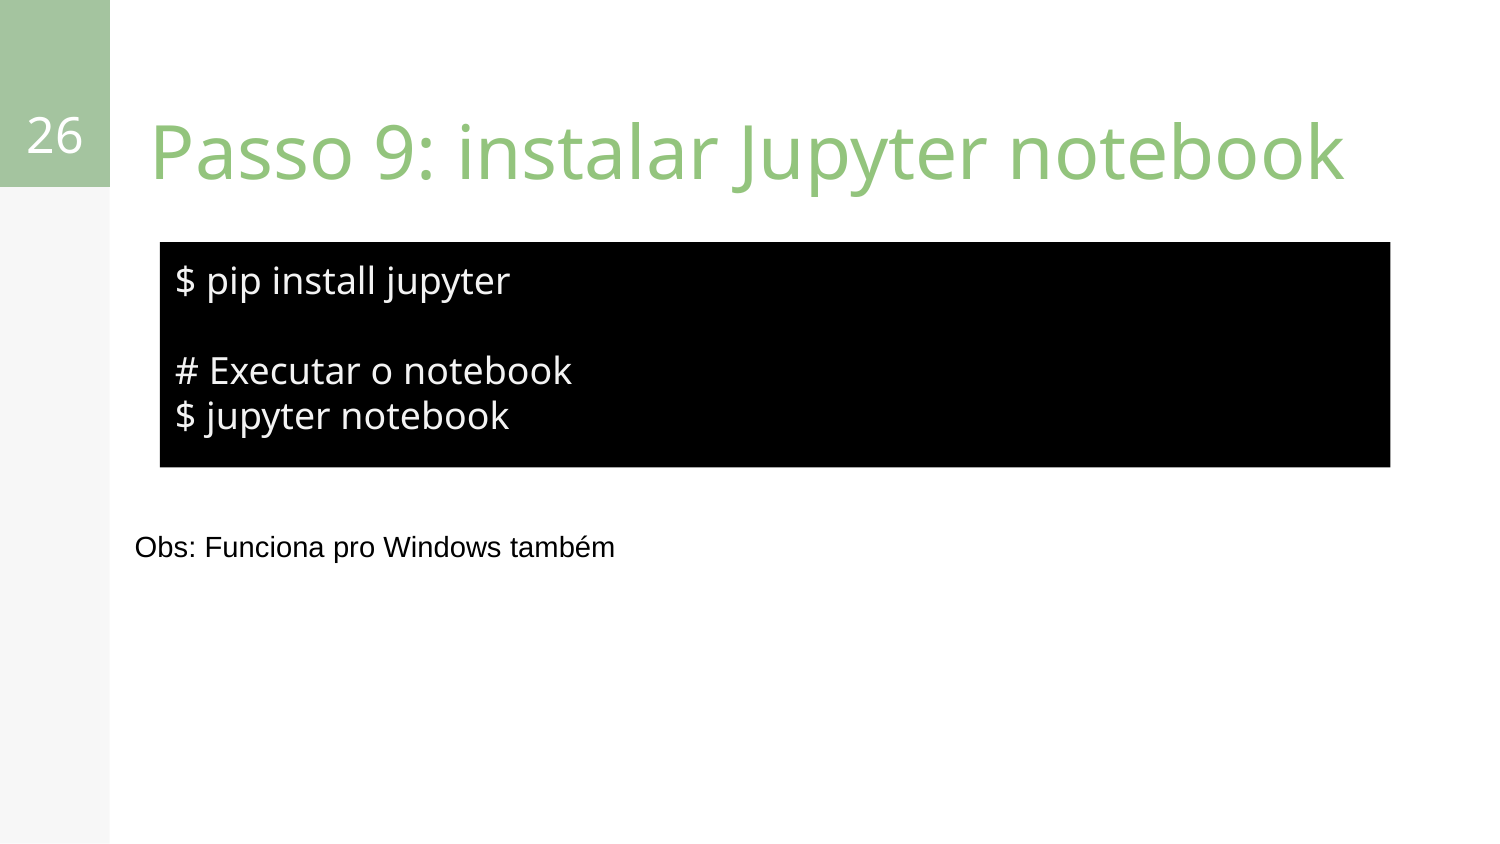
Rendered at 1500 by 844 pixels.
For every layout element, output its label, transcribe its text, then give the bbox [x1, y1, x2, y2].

text_box $ pip install jupyter # Executar o notebook $ jupyter notebook [159, 242, 1391, 468]
slide_number ‹#› [0, 0, 110, 187]
title Passo 9: instalar Jupyter notebook [134, 22, 1366, 210]
text_box Obs: Funciona pro Windows também [119, 513, 1324, 654]
